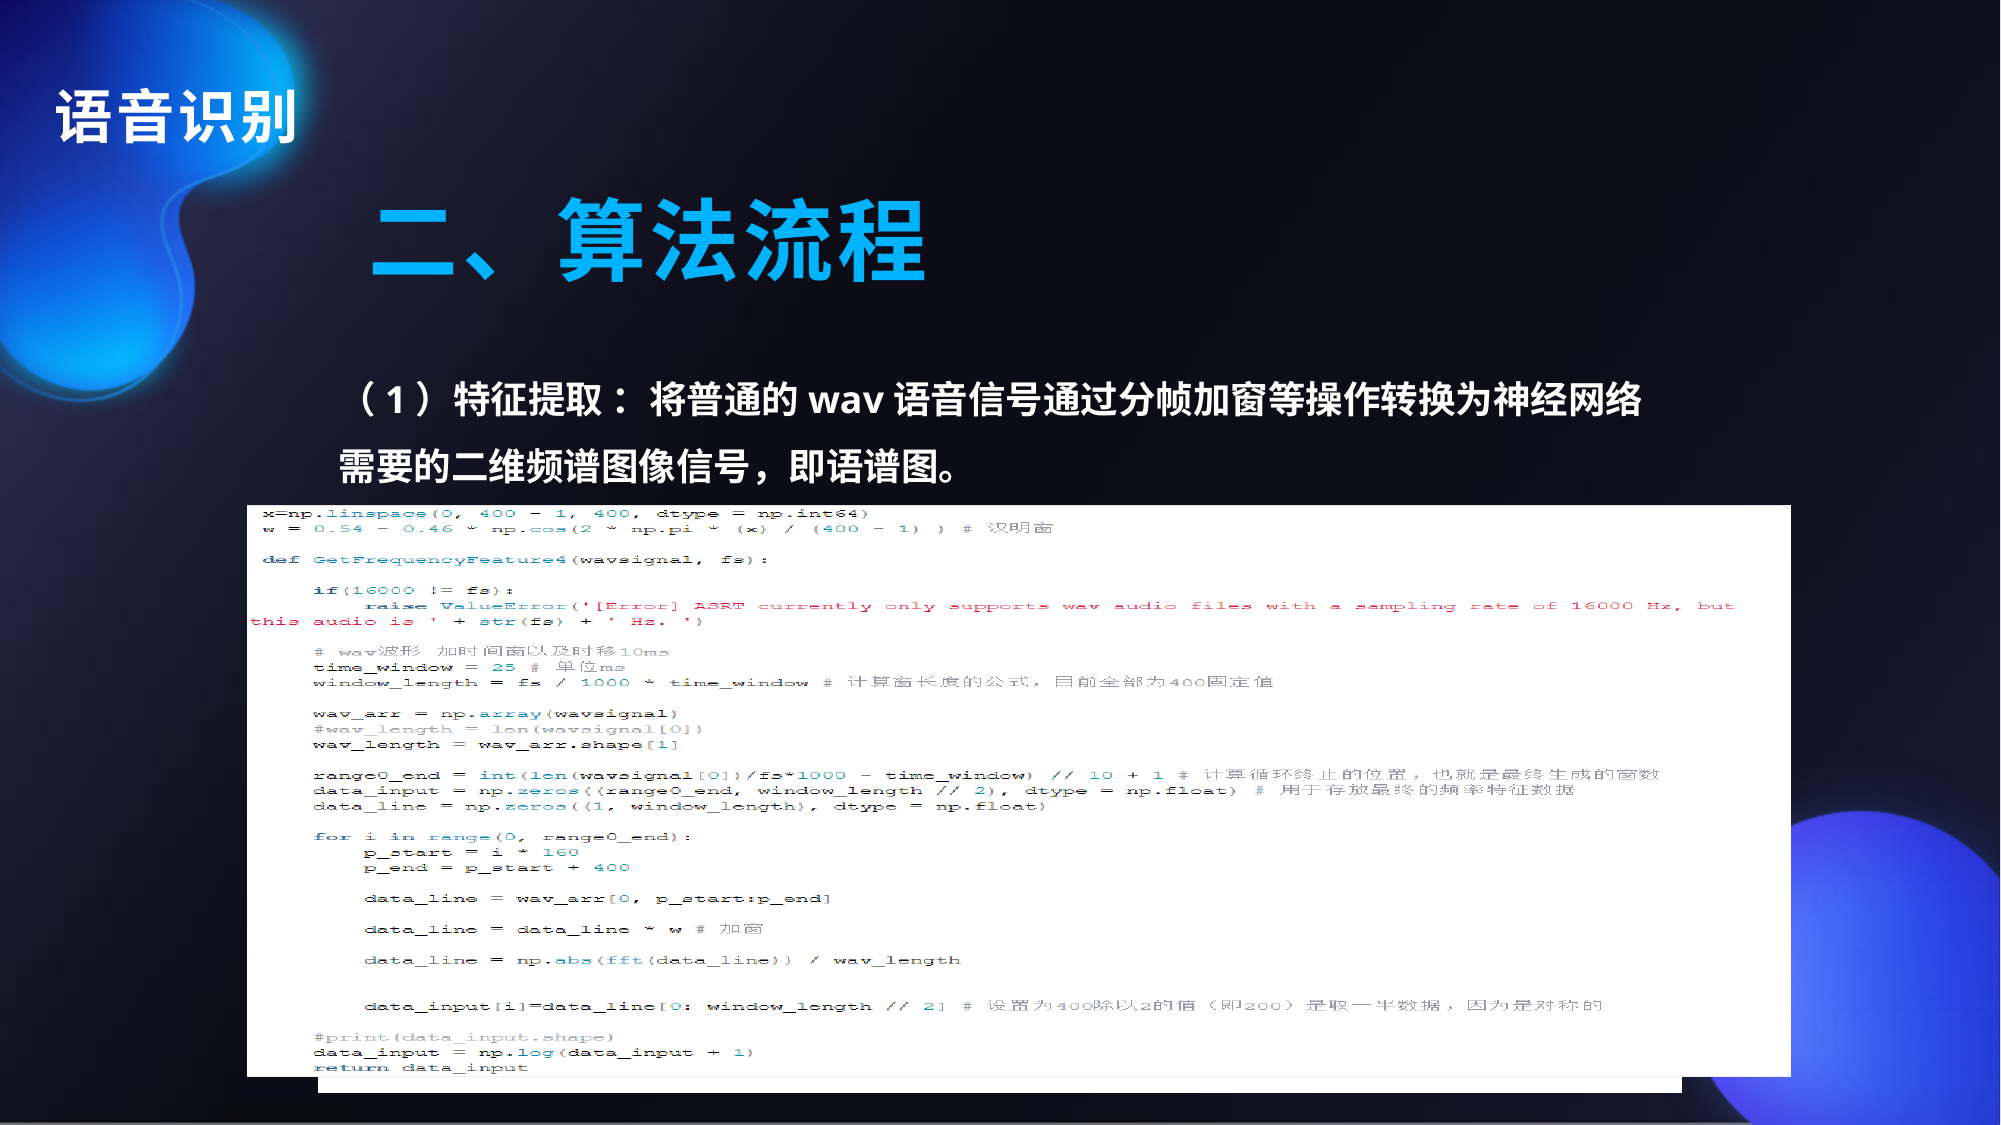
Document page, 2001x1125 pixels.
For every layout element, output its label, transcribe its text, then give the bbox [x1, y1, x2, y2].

text_box 二、算法流程 [353, 188, 1331, 302]
text_box （1）特征提取 ：将普通的wav语音信号通过分帧加窗等操作转换为神经网络需要的二维频谱图像信号，即语谱图。 [324, 345, 1676, 496]
text_box 语音识别 [39, 79, 340, 159]
picture [0, 0, 2001, 1125]
